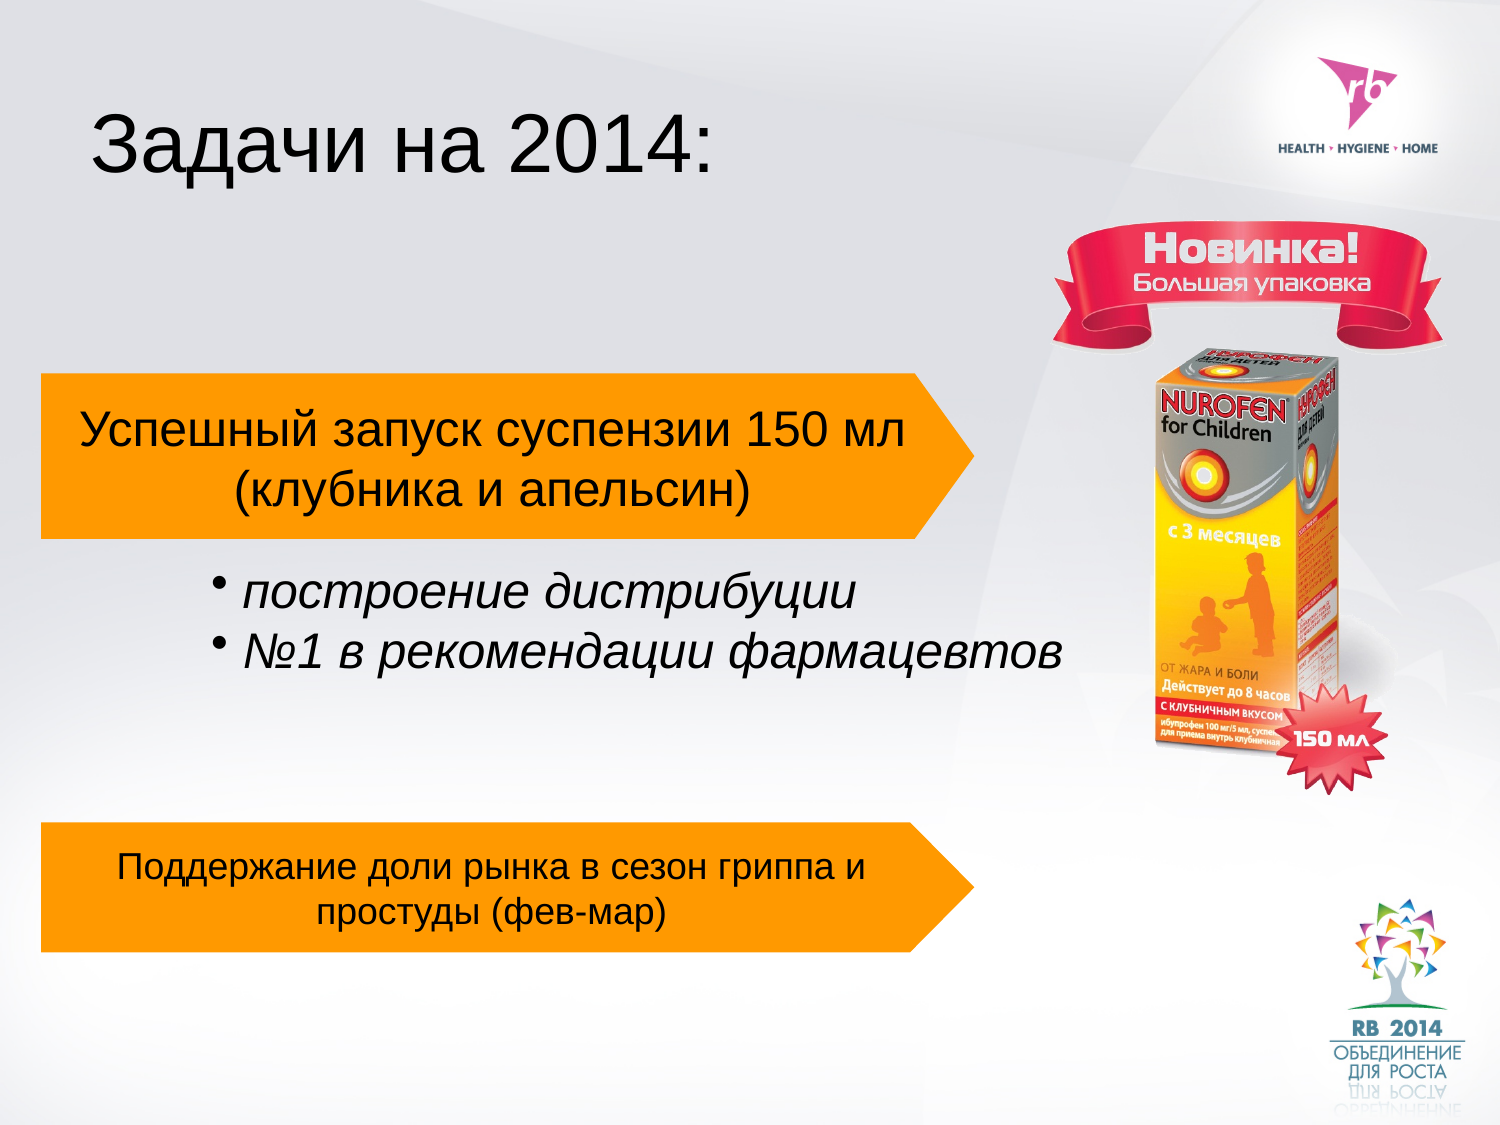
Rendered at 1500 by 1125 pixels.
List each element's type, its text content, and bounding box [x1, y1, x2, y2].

picture [0, 0, 1500, 1125]
text_box Успешный запуск суспензии 150 мл (клубника и апельсин) [41, 373, 975, 539]
text_box Поддержание доли рынка в сезон гриппа и простуды (фев-мар) [41, 822, 975, 953]
title Задачи на 2014: [75, 45, 1425, 233]
text_box построение дистрибуции №1 в рекомендации фармацевтов [196, 550, 1040, 686]
